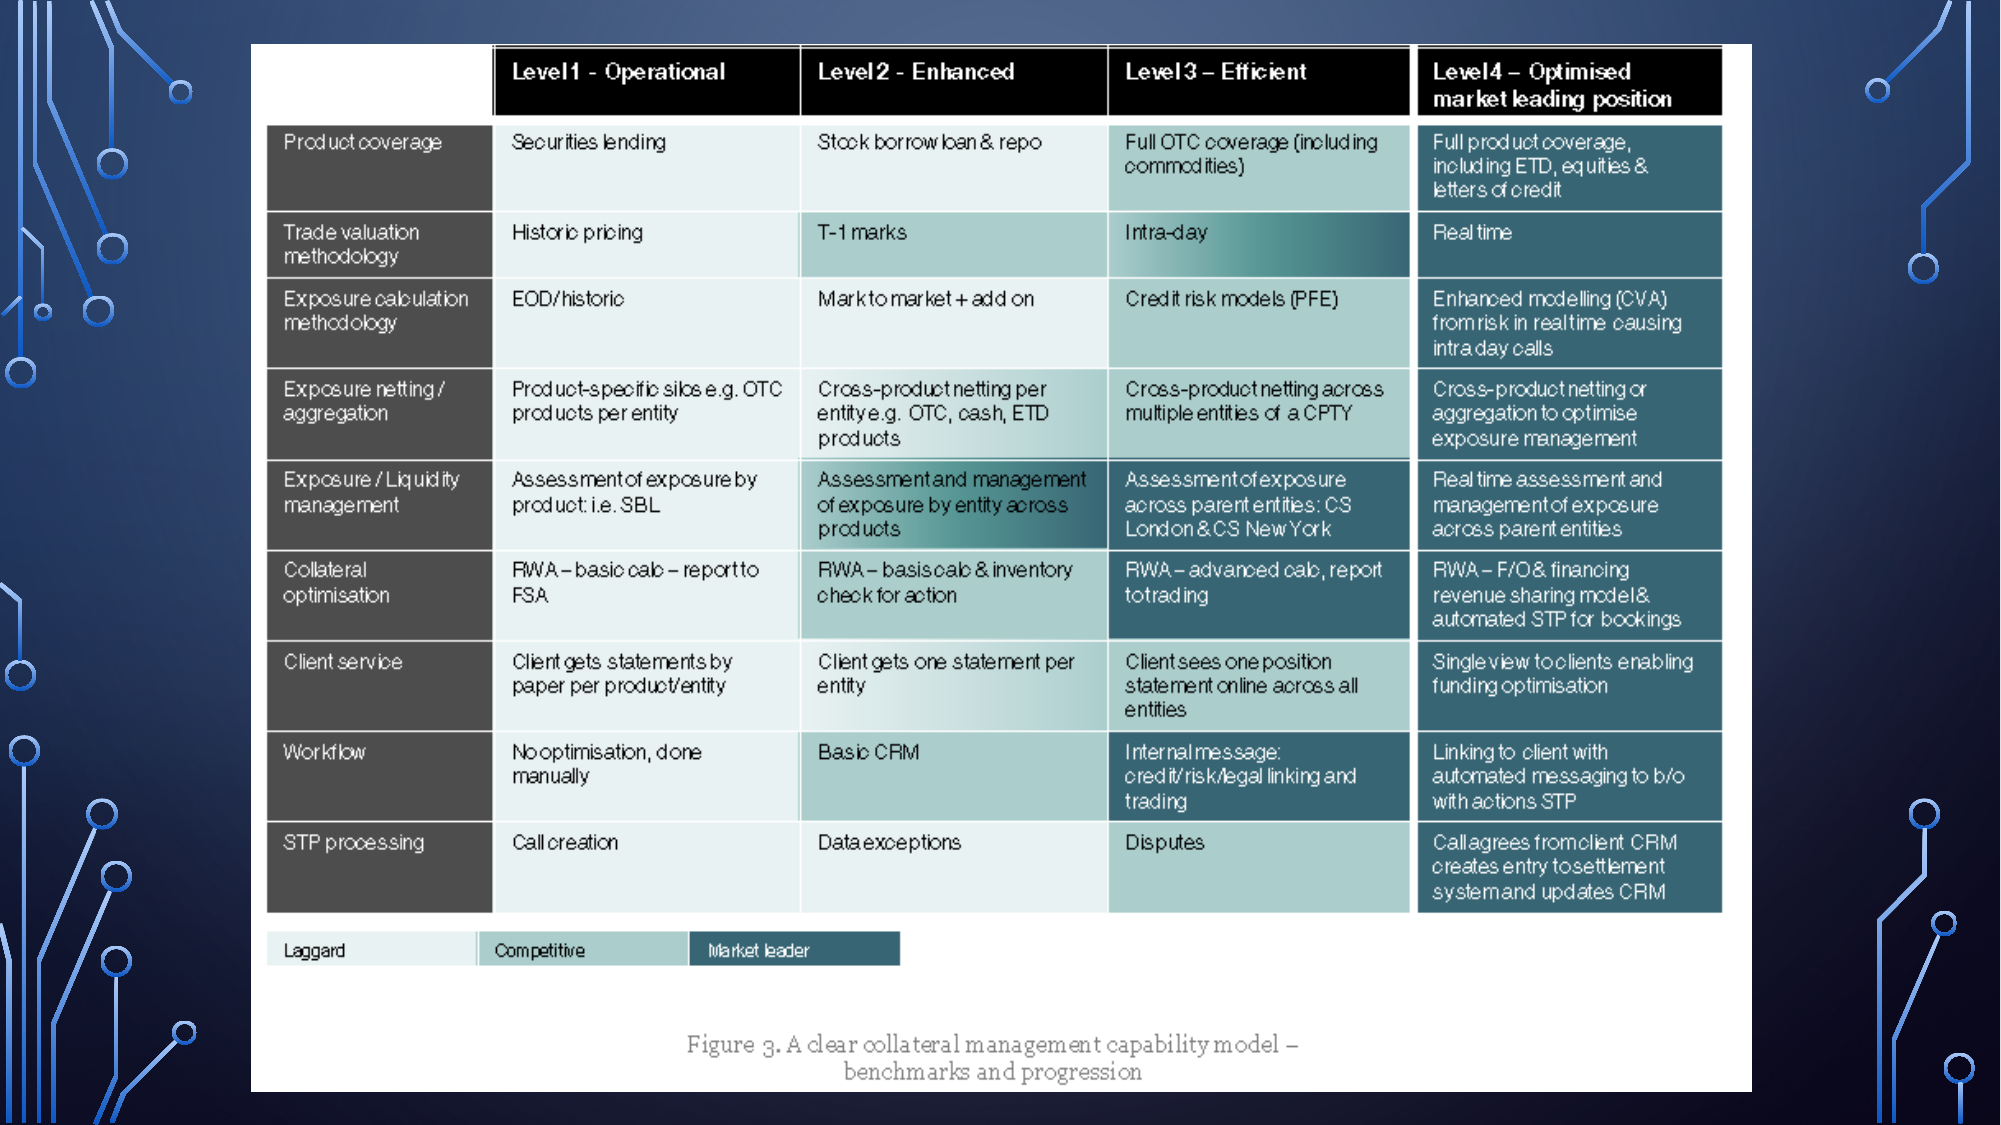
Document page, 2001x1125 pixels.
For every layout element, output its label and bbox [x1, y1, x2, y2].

picture [250, 44, 1752, 1092]
